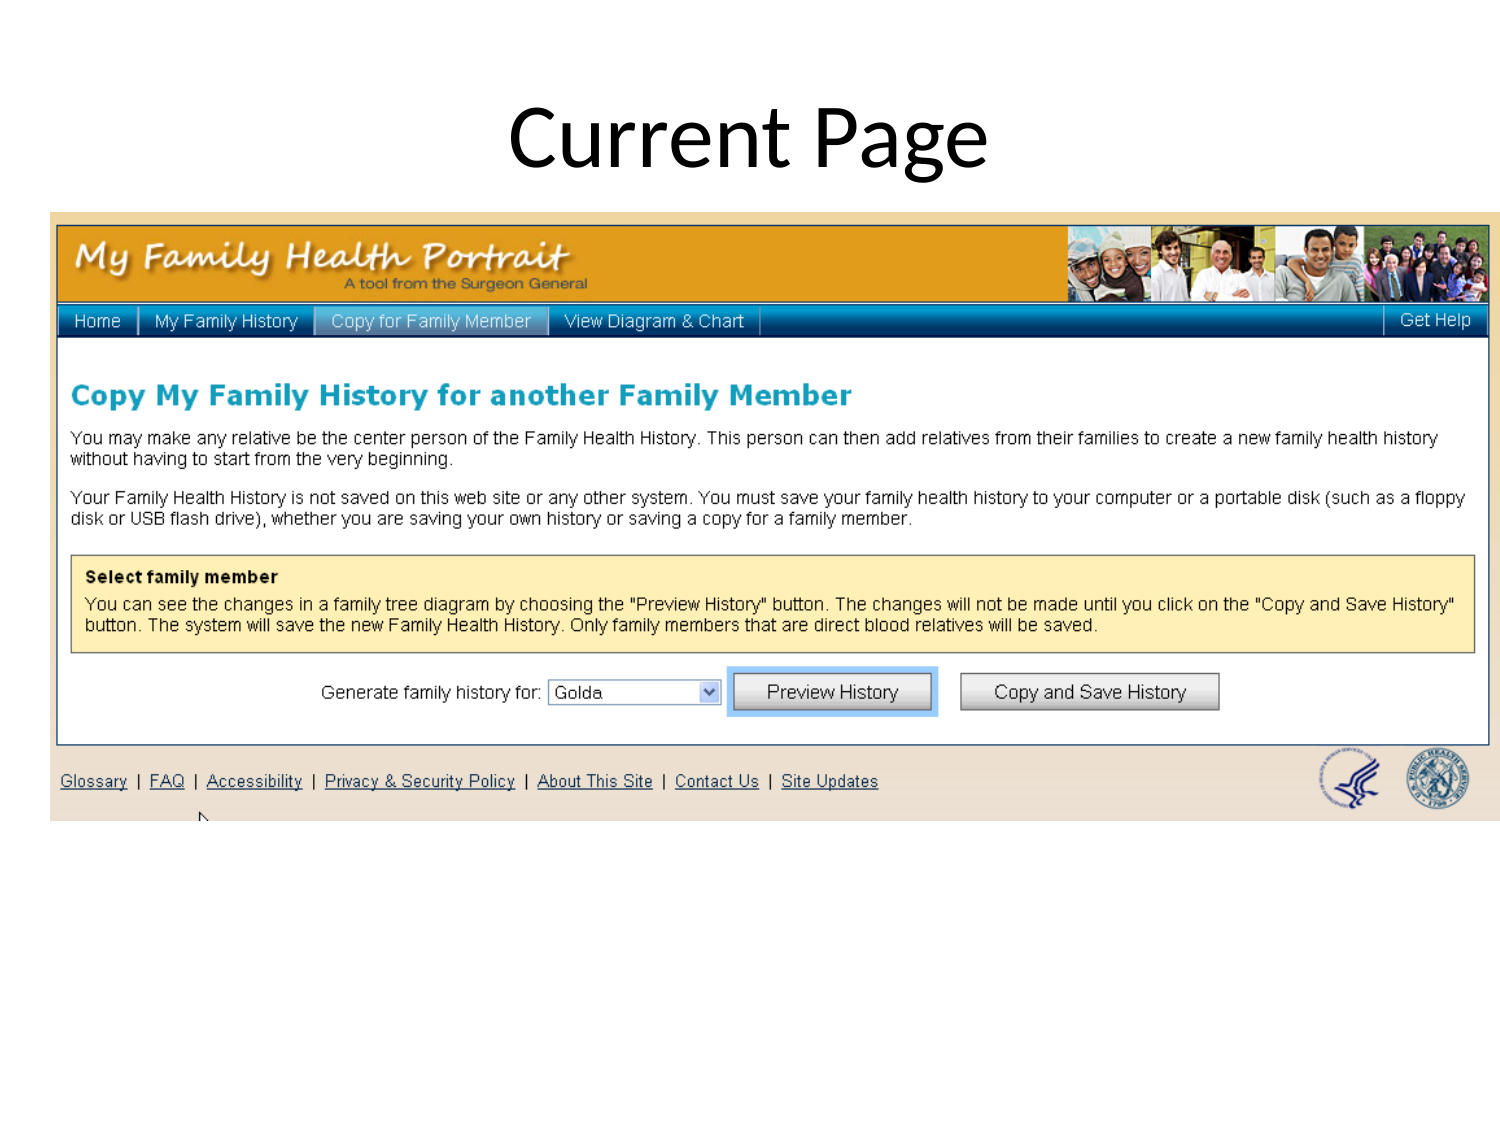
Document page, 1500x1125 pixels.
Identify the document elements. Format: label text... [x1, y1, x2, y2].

title Current Page [74, 37, 1426, 210]
picture [49, 212, 1500, 822]
